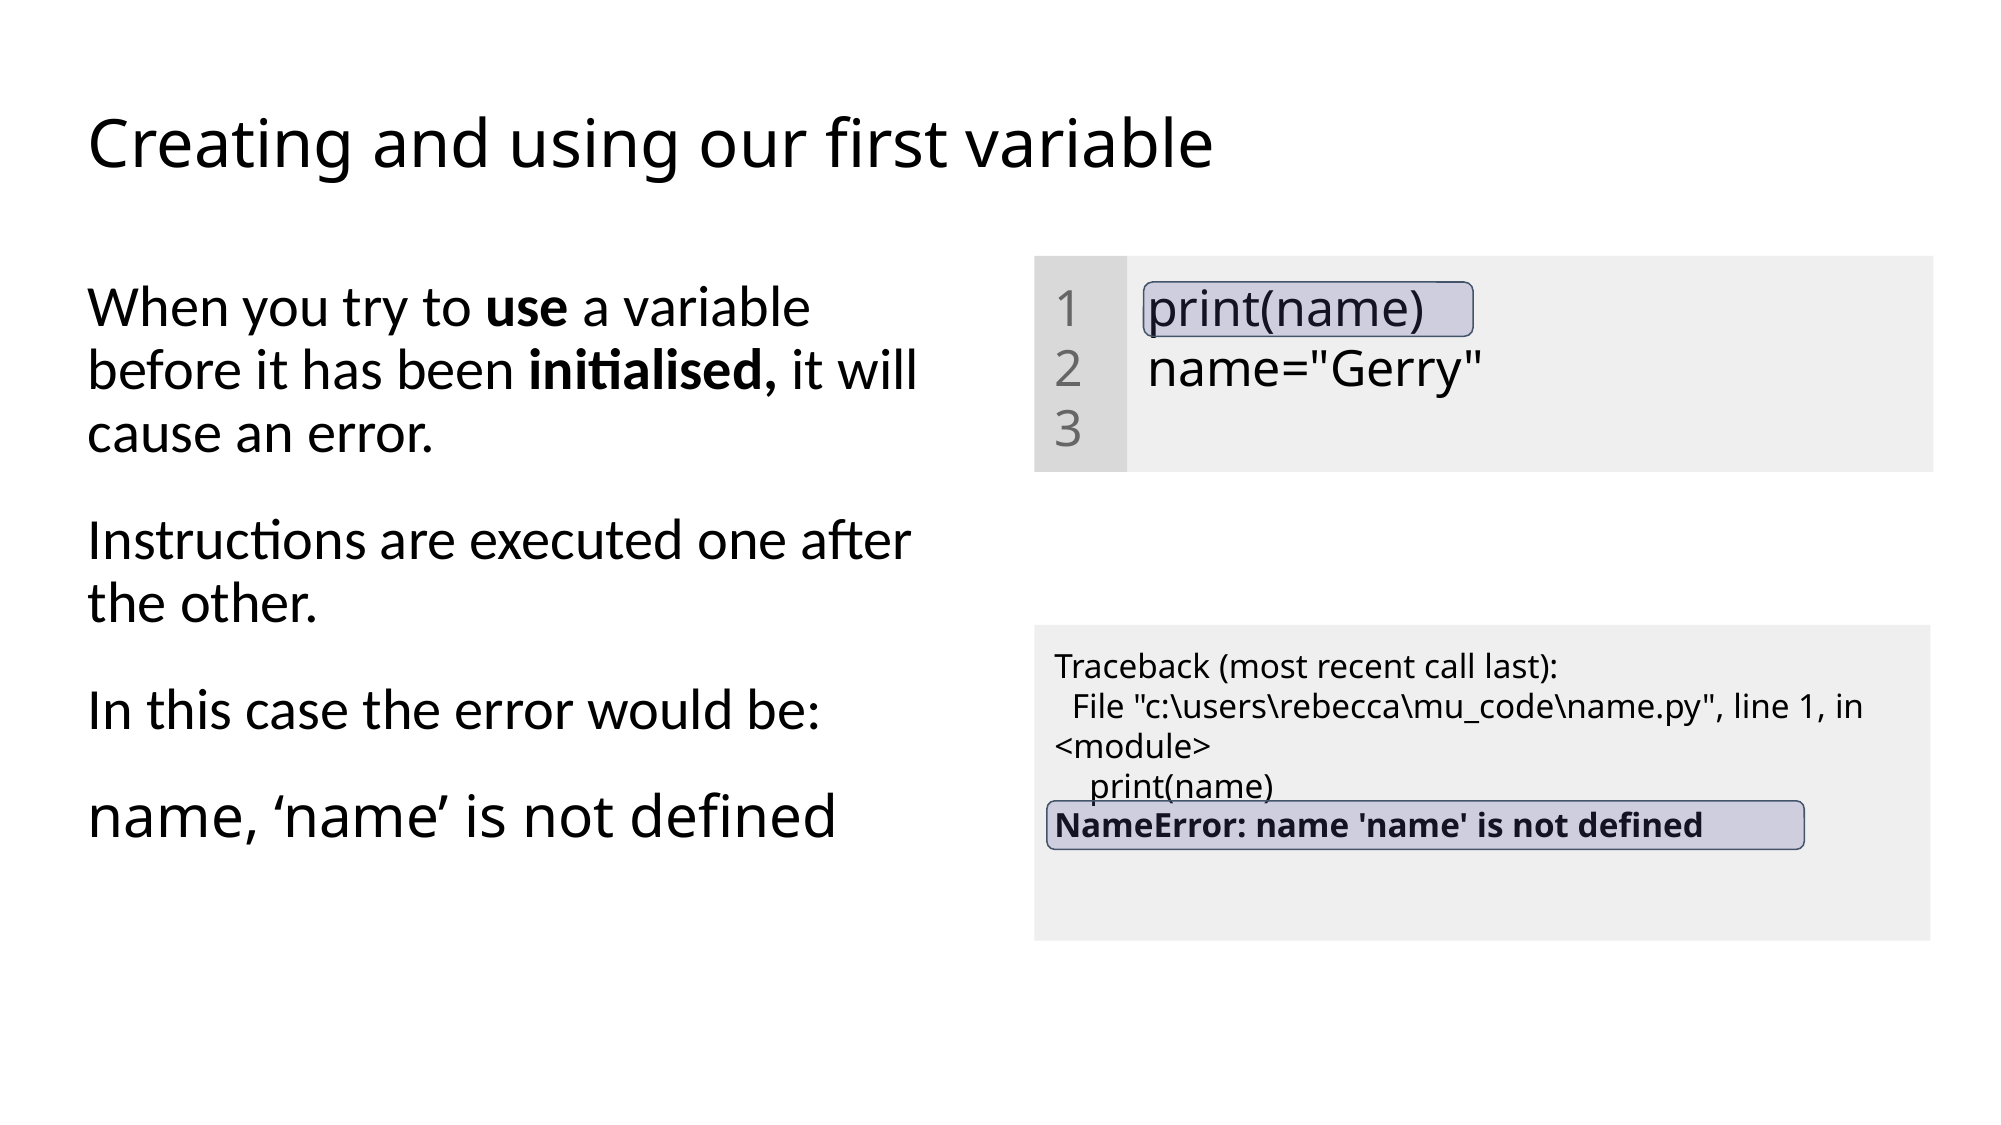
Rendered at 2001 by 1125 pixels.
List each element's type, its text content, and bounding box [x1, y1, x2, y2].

text_box 1 2 3 [1034, 255, 1128, 472]
text_box print(name) name="Gerry" [1128, 255, 1934, 472]
title Creating and using our first variable [67, 69, 1932, 223]
list When you try to use a variable before it has been initialised, it will cause an error. Instructions are executed one after the other. In this case the error would be: name, ‘name’ is not defined [67, 255, 964, 1057]
text_box [1143, 281, 1474, 337]
text_box Traceback (most recent call last): File "c:\users\rebecca\mu_code\name.py", line 1, in <module> print(name) NameError: name 'name' is not defined [1034, 624, 1931, 941]
text_box [1046, 800, 1805, 850]
